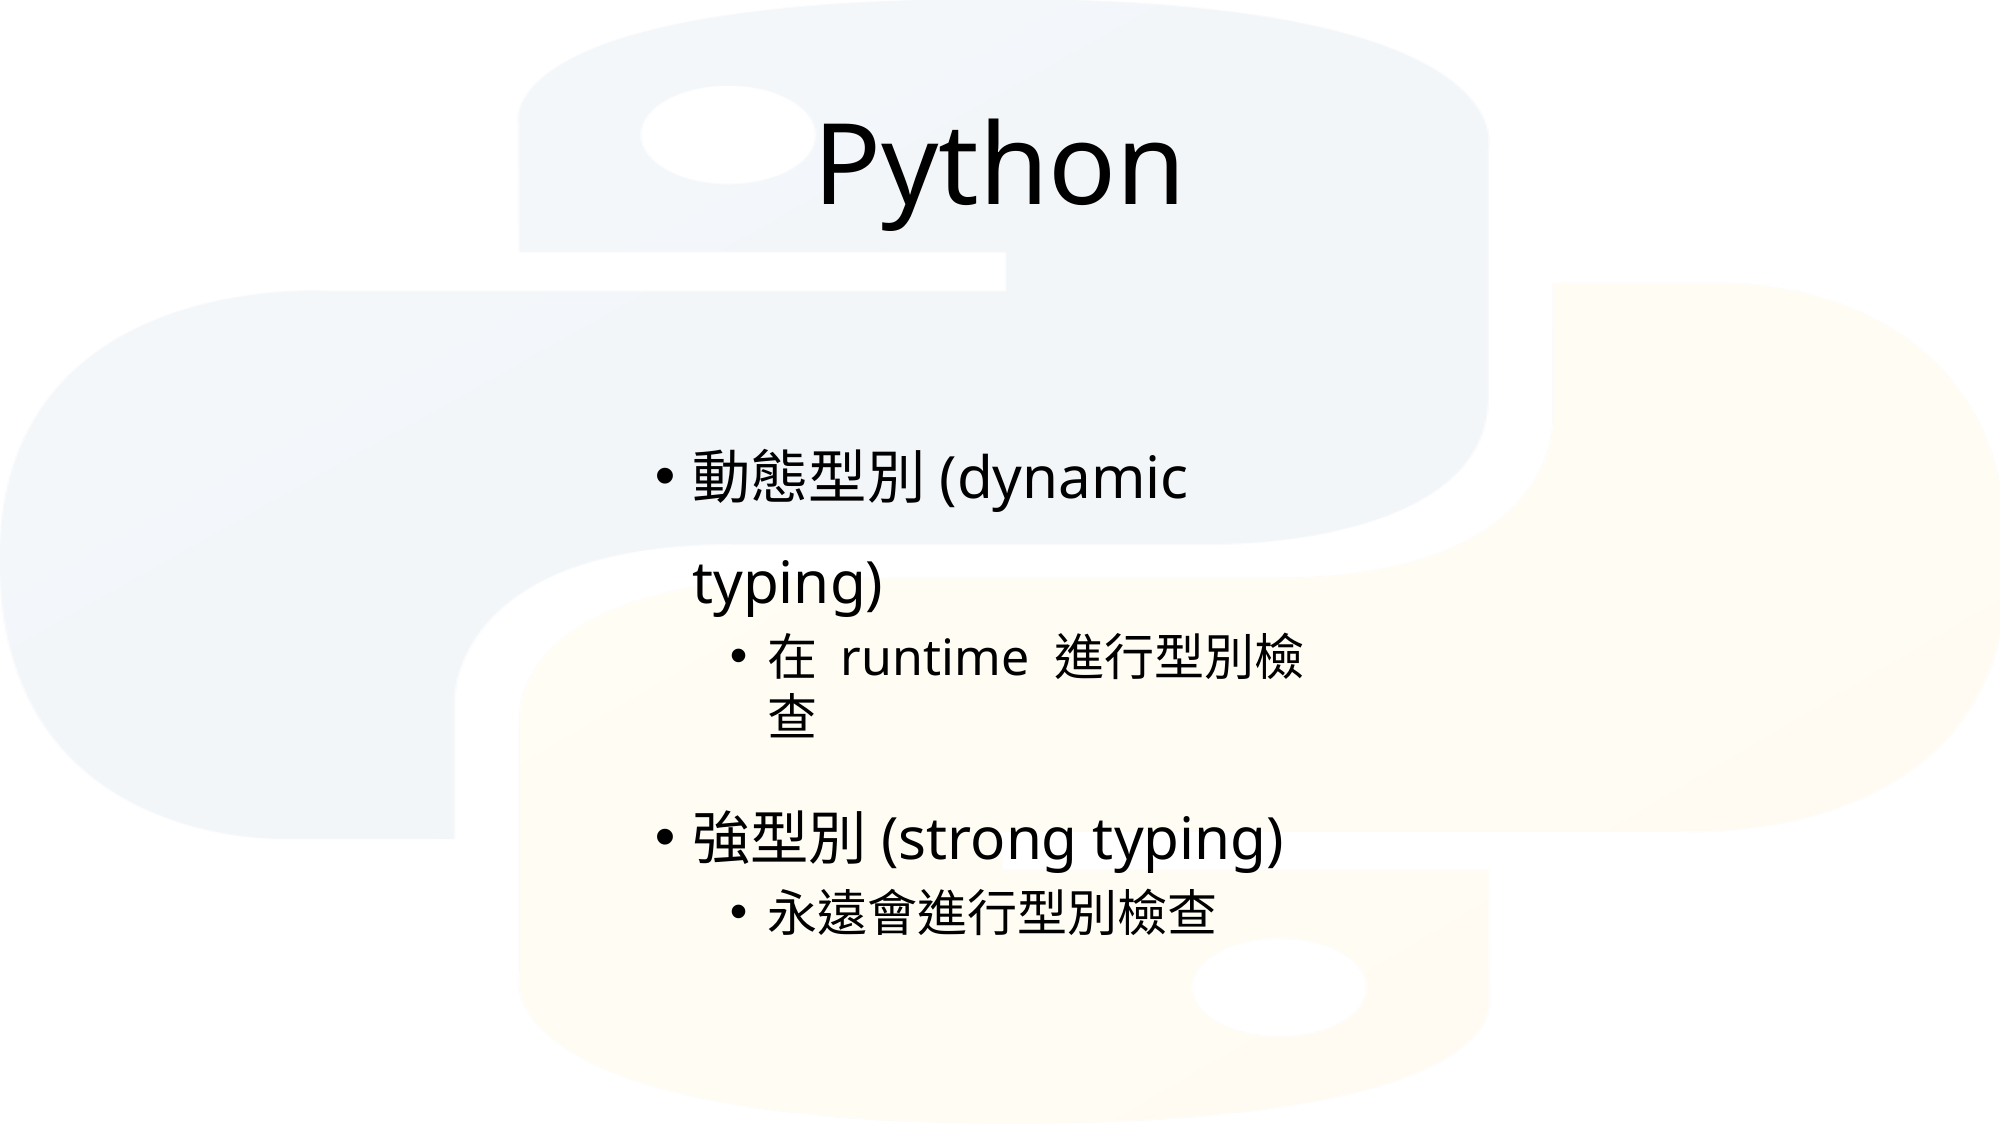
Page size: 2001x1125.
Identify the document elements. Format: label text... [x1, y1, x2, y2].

list 動態型別(dynamic typing) 在 runtime 進行型別檢查 強型別(strong typing) 永遠會進行型別檢查 [640, 397, 1360, 826]
title Python [137, 59, 1863, 278]
